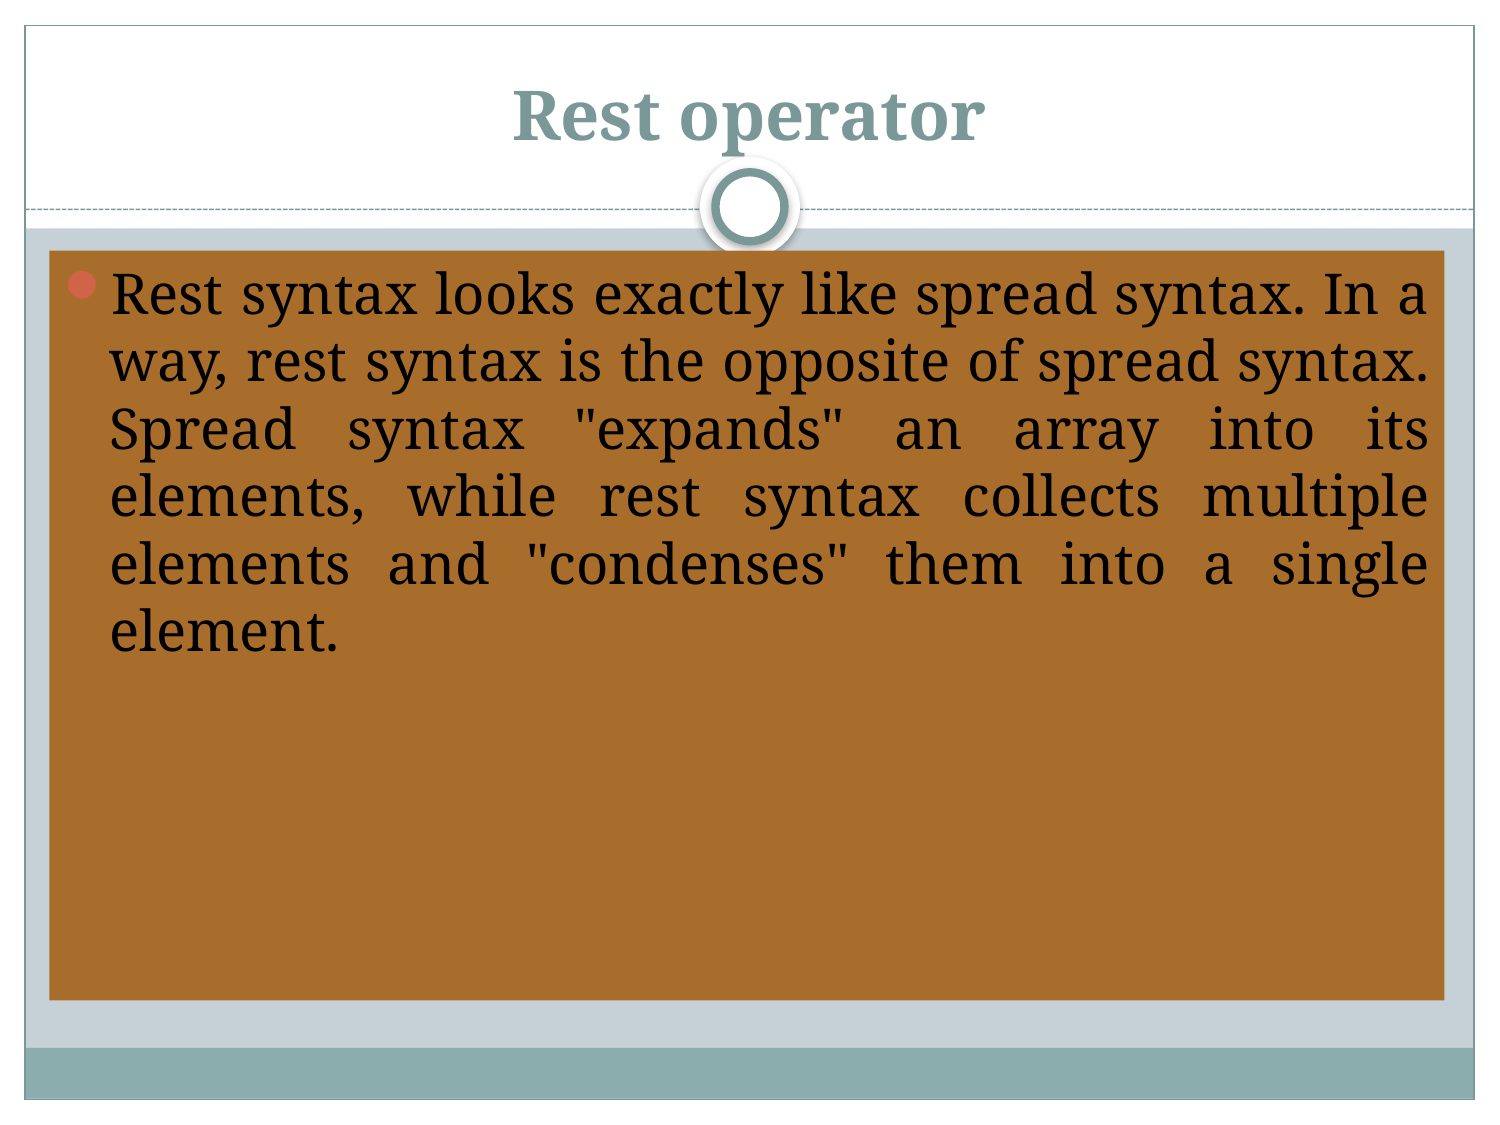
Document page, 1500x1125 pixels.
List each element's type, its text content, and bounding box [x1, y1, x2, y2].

title Rest operator [49, 37, 1450, 162]
list Rest syntax looks exactly like spread syntax. In a way, rest syntax is the opposite of spread syntax. Spread syntax "expands" an array into its elements, while rest syntax collects multiple elements and "condenses" them into a single element. [49, 250, 1445, 1001]
